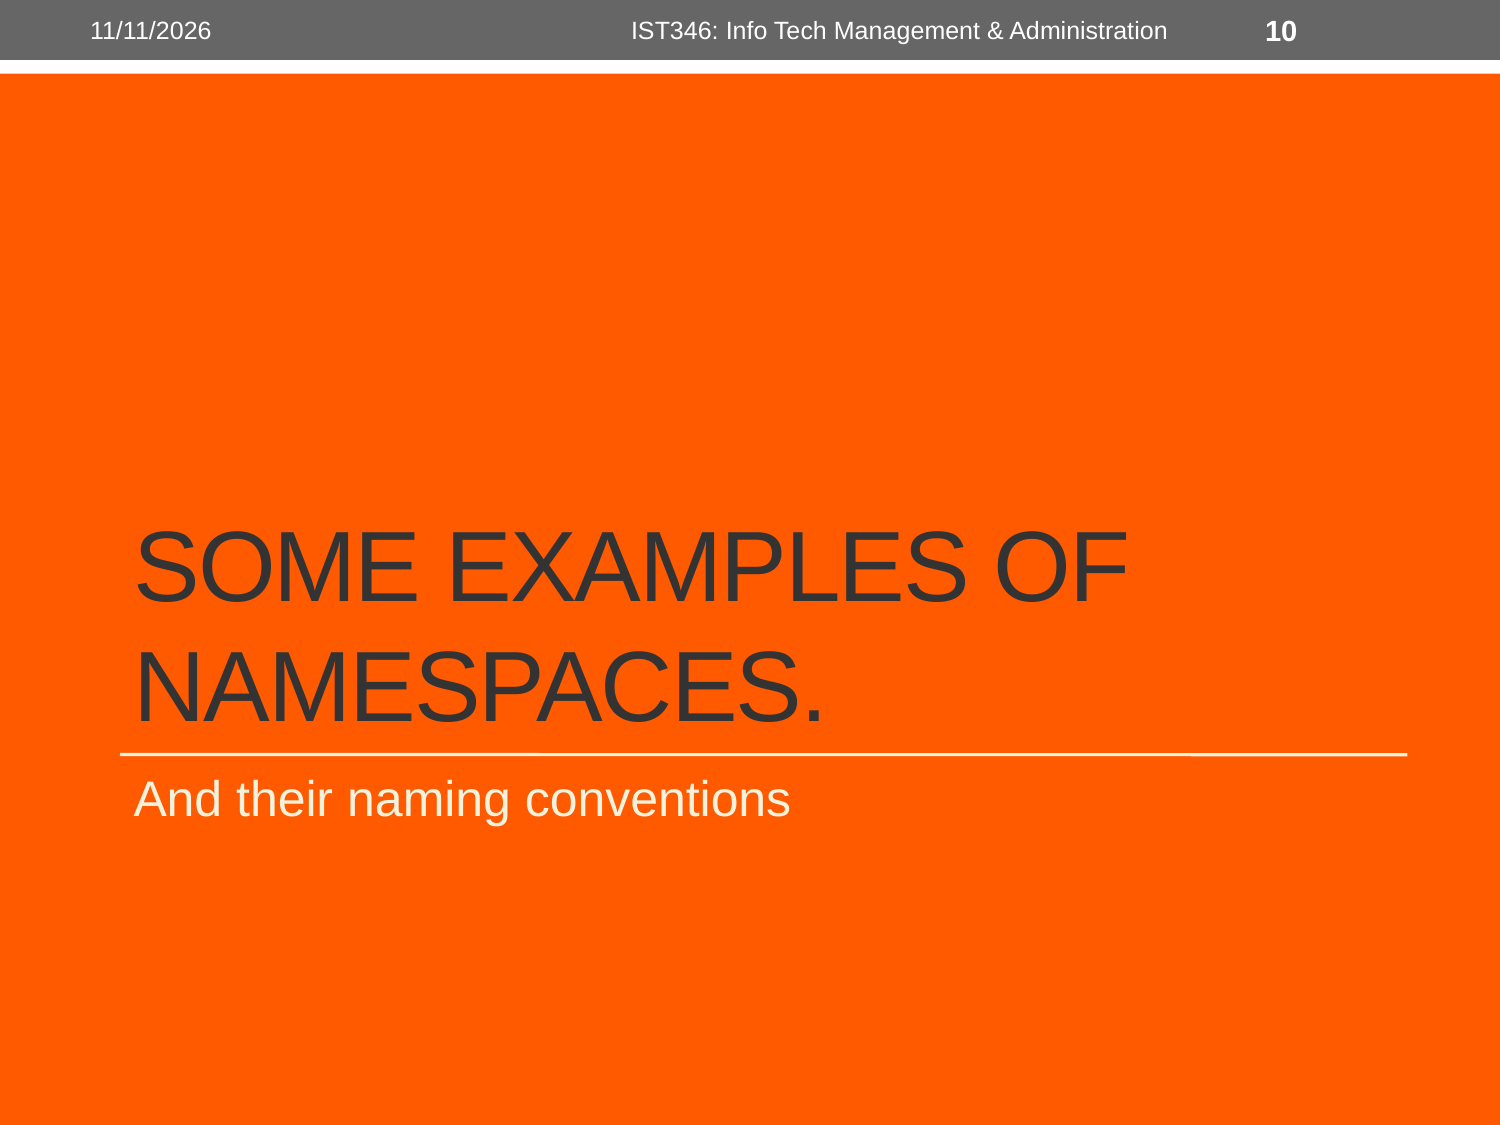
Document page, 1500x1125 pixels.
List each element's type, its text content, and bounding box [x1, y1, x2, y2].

footer IST346: Info Tech Management & Administration [562, 3, 1238, 57]
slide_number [75, 3, 550, 57]
title Some Examples of namespaces. [118, 387, 1394, 749]
list And their naming conventions [118, 758, 1394, 1006]
slide_number 10 [1250, 3, 1425, 57]
